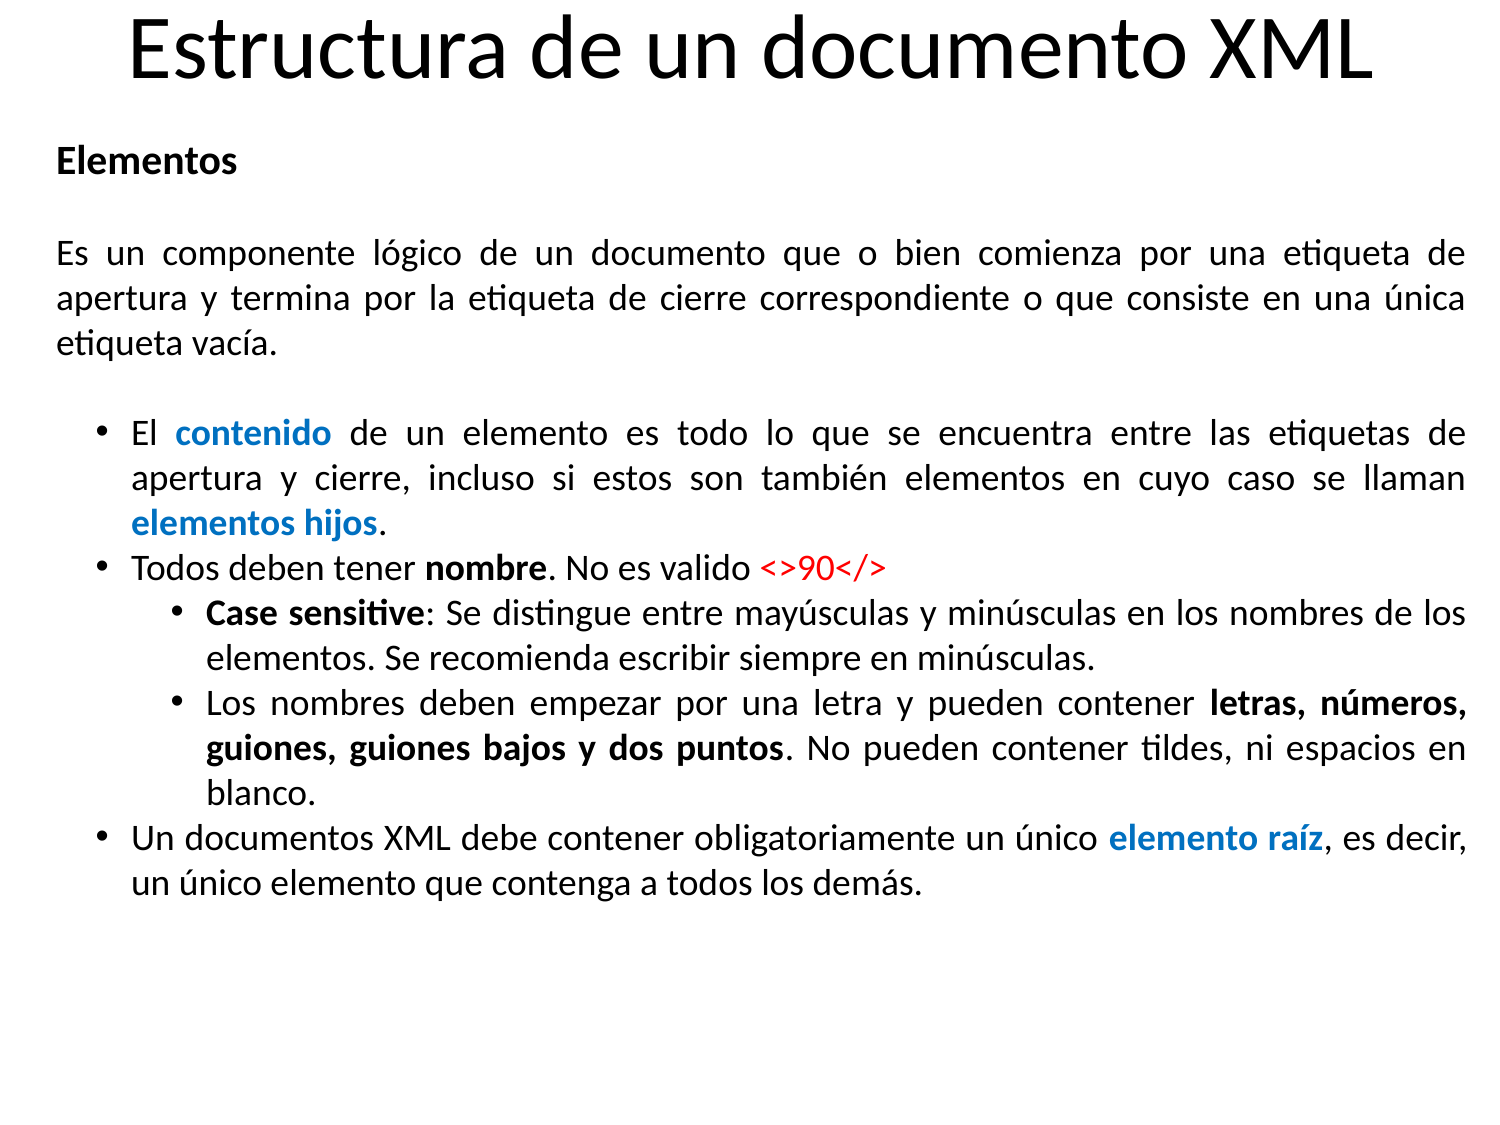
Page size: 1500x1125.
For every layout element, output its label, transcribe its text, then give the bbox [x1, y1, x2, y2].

text_box Elementos Es un componente lógico de un documento que o bien comienza por una etiqueta de apertura y termina por la etiqueta de cierre correspondiente o que consiste en una única etiqueta vacía. El contenido de un elemento es todo lo que se encuentra entre las etiquetas de apertura y cierre, incluso si estos son también elementos en cuyo caso se llaman elementos hijos. Todos deben tener nombre. No es valido <>90</> Case sensitive: Se distingue entre mayúsculas y minúsculas en los nombres de los elementos. Se recomienda escribir siempre en minúsculas. Los nombres deben empezar por una letra y pueden contener letras, números, guiones, guiones bajos y dos puntos. No pueden contener tildes, ni espacios en blanco. Un documentos XML debe contener obligatoriamente un único elemento raíz, es decir, un único elemento que contenga a todos los demás. [41, 125, 1483, 1091]
title Estructura de un documento XML [76, 0, 1427, 125]
